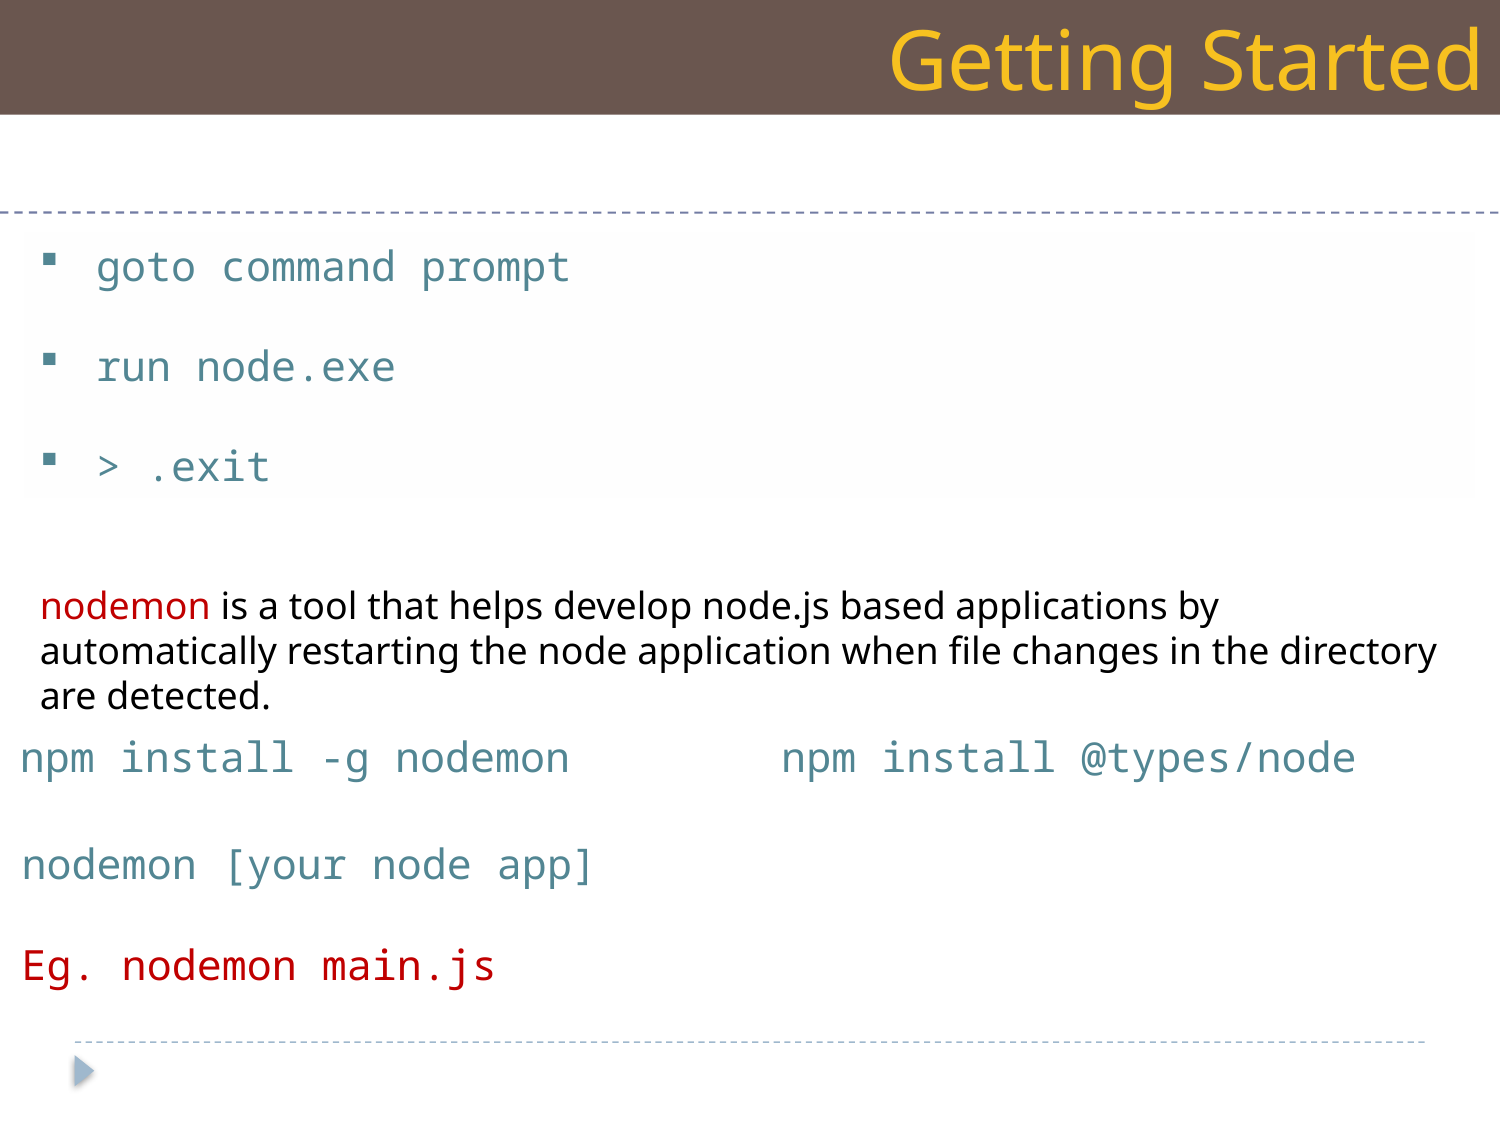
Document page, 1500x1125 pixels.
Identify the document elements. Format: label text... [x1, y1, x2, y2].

text_box nodemon is a tool that helps develop node.js based applications by automatically restarting the node application when file changes in the directory are detected. [24, 574, 1475, 725]
text_box npm install -g nodemon [4, 723, 585, 788]
text_box nodemon [your node app] Eg. nodemon main.js [6, 831, 612, 996]
text_box Getting Started [0, 0, 1500, 115]
text_box goto command prompt run node.exe > .exit [24, 232, 1475, 498]
text_box npm install @types/node [766, 723, 1371, 788]
